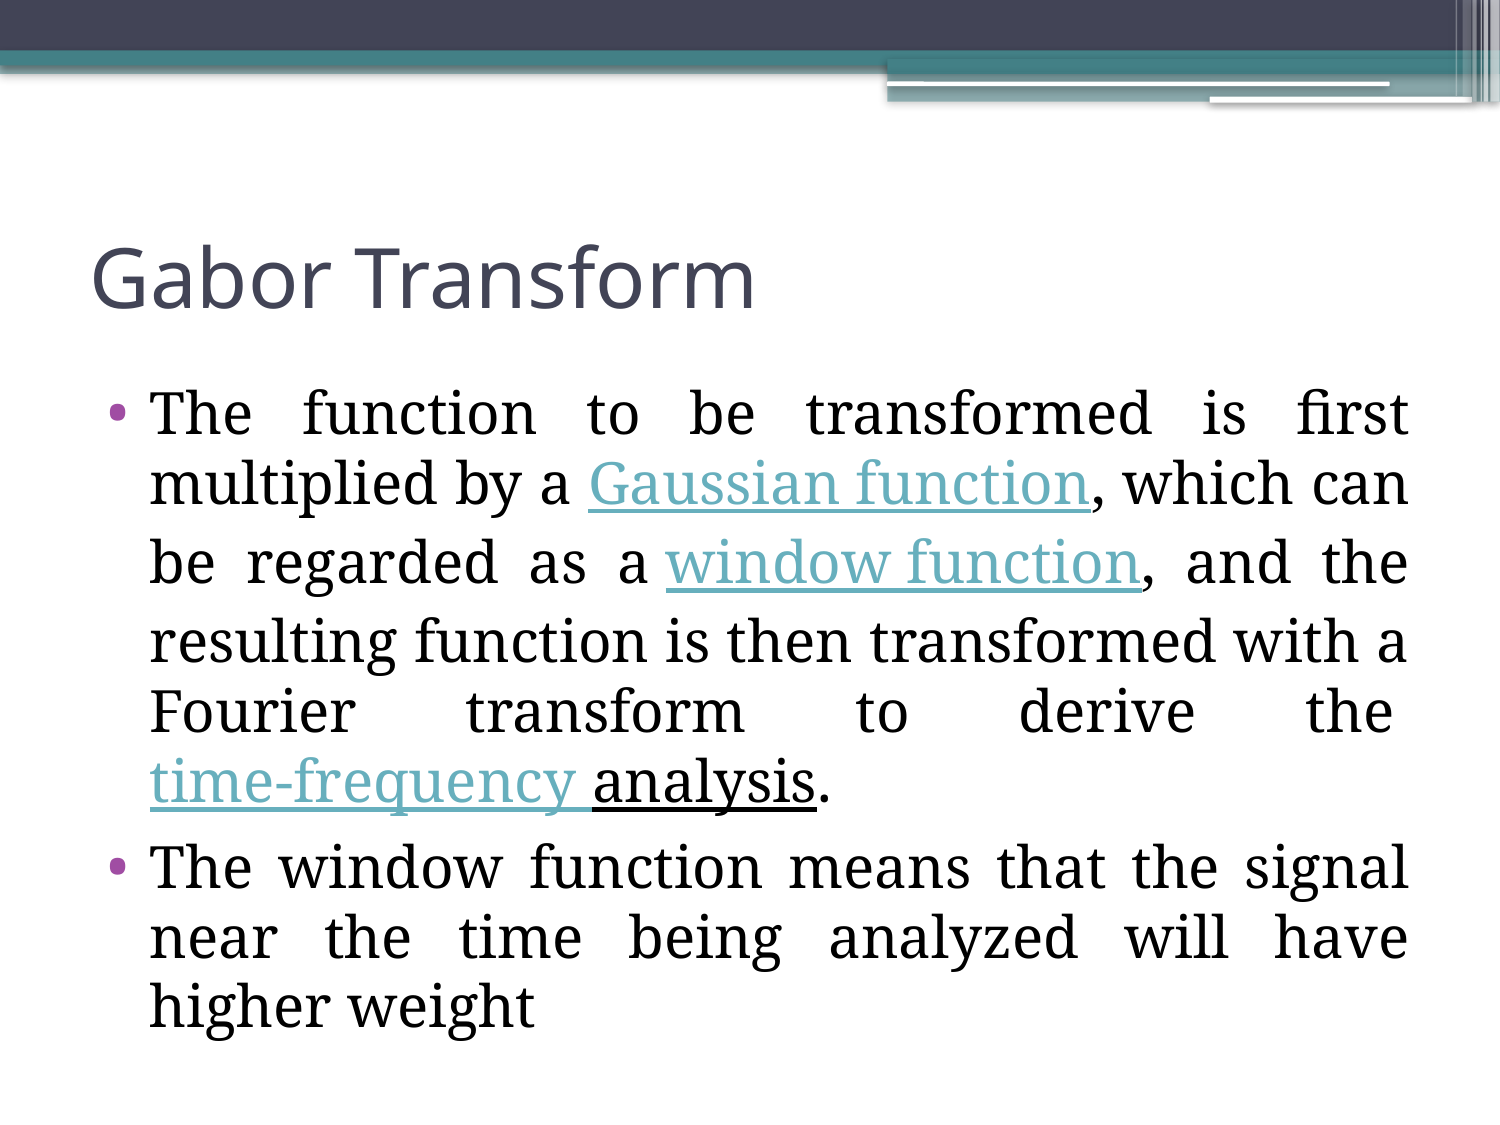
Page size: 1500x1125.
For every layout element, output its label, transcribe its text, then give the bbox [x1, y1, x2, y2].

title Gabor Transform [75, 187, 1425, 363]
list The function to be transformed is first multiplied by a Gaussian function, which can be regarded as a window function, and the resulting function is then transformed with a Fourier transform to derive the time-frequency analysis. The window function means that the signal near the time being analyzed will have higher weight [75, 368, 1425, 1079]
